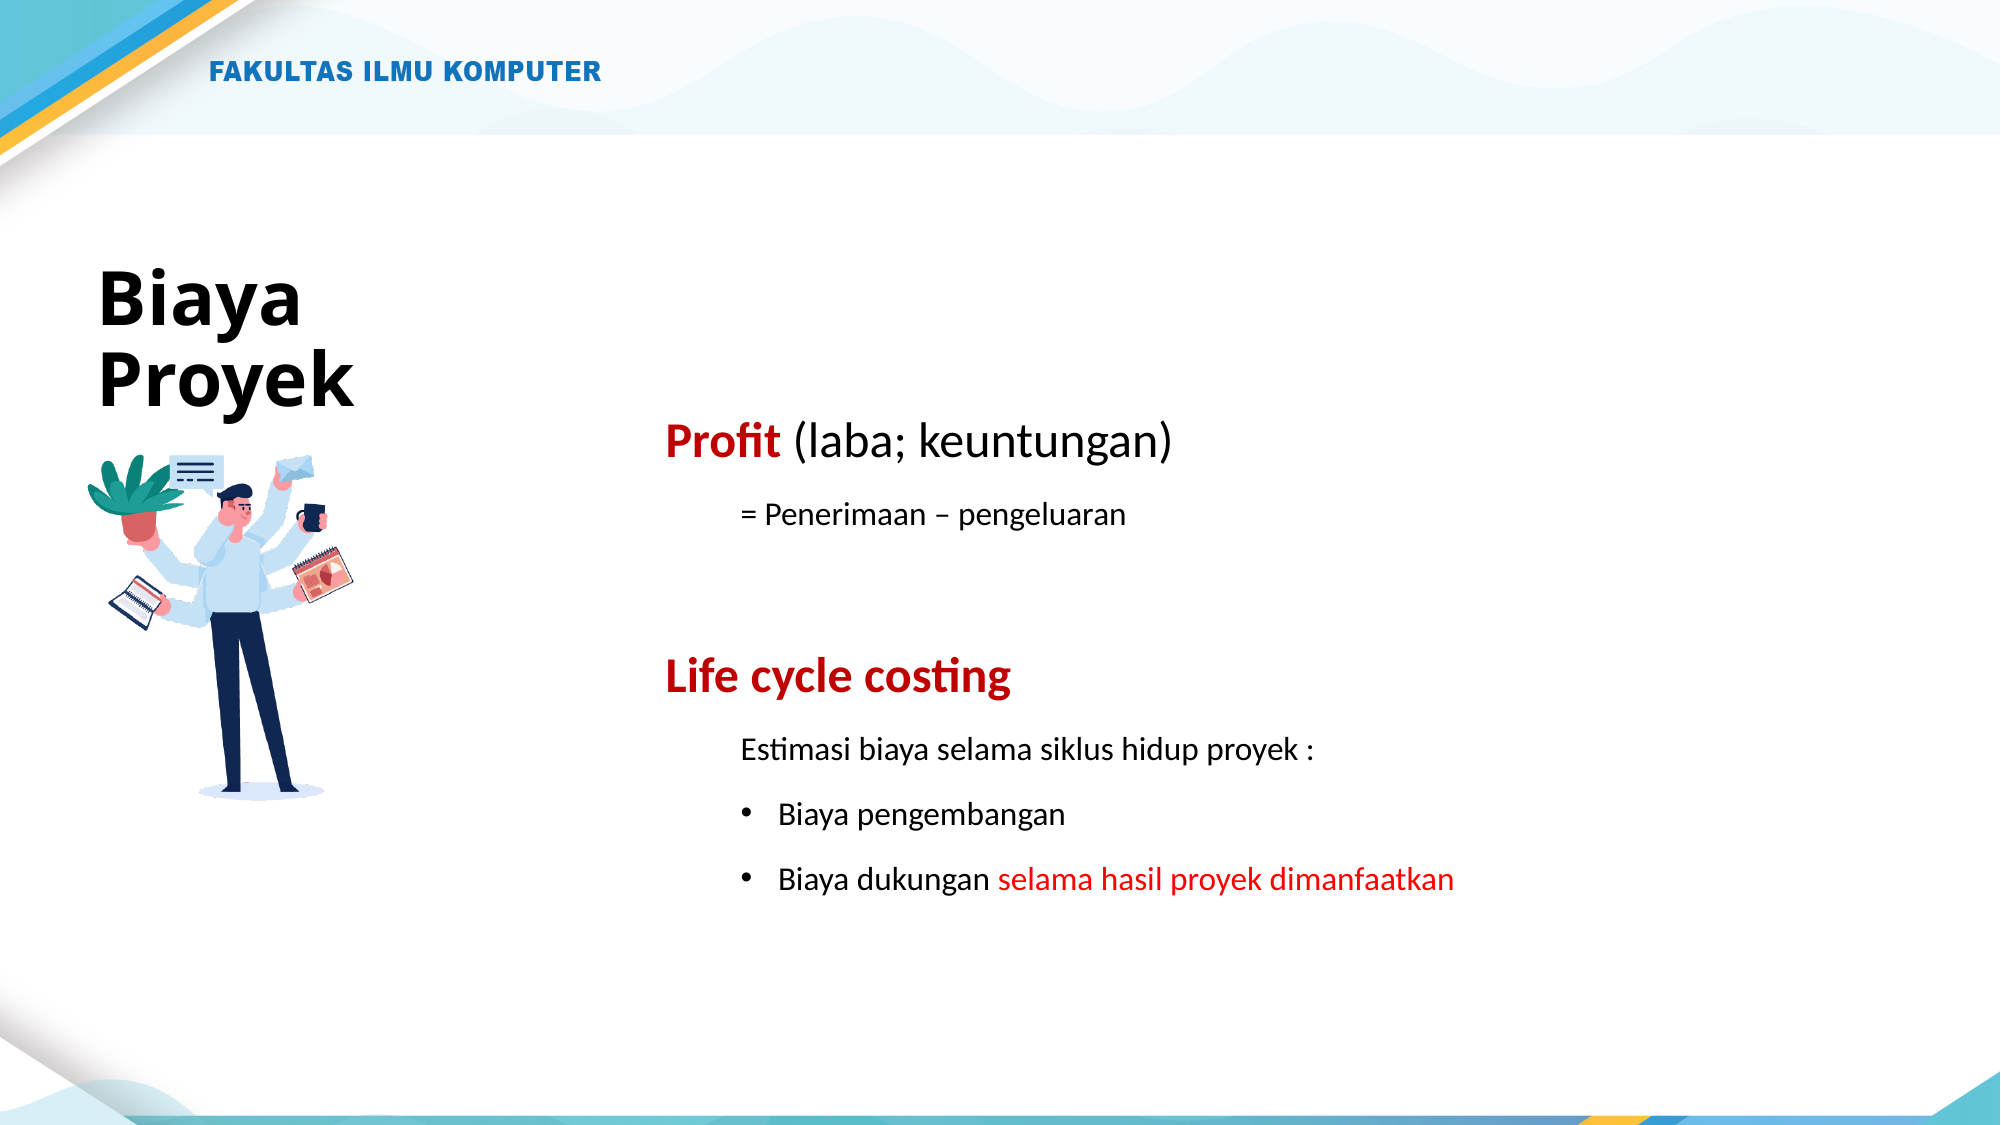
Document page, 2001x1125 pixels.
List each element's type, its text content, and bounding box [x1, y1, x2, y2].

picture [0, 0, 2000, 1125]
text_box Biaya Proyek [81, 250, 514, 433]
list Profit (laba; keuntungan) = Penerimaan – pengeluaran Life cycle costing Estimasi biaya selama siklus hidup proyek : Biaya pengembangan Biaya dukungan selama hasil proyek dimanfaatkan [650, 399, 1653, 952]
